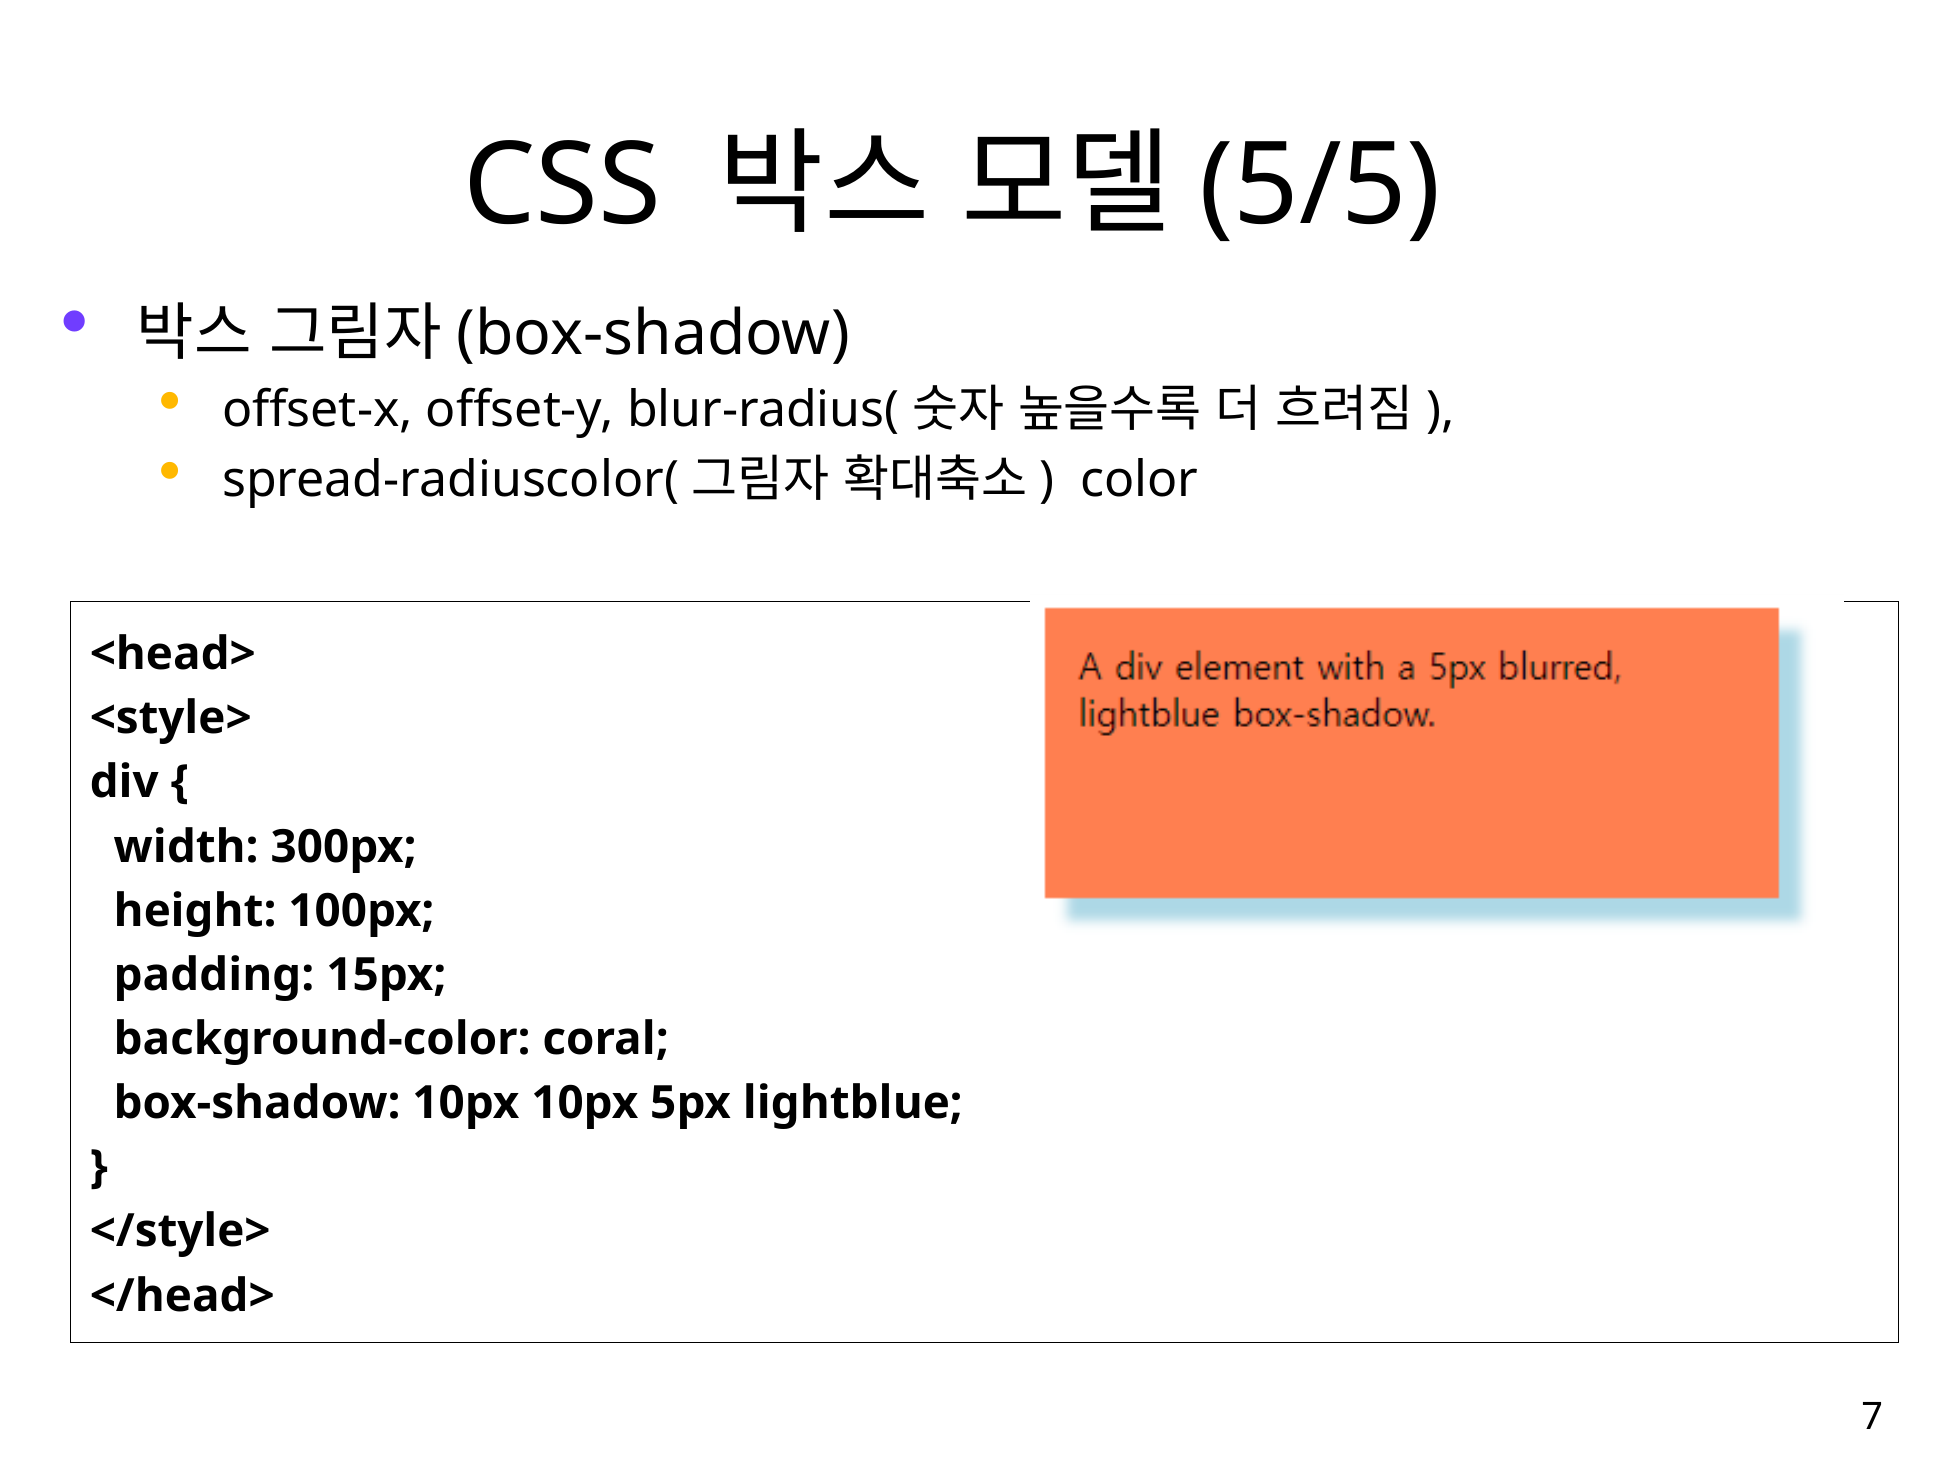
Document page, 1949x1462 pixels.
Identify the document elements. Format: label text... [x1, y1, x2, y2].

text_box <head> <style> div { width: 300px; height: 100px; padding: 15px; background-color: coral; box-shadow: 10px 10px 5px lightblue; } </style> </head> [70, 601, 1899, 1343]
picture [1029, 593, 1844, 959]
title CSS 박스 모델(5/5) [156, 92, 1749, 255]
list 박스 그림자(box-shadow) offset-x, offset-y, blur-radius(숫자 높을수록 더 흐려짐), spread-radiuscolor(그림자 확대축소) color [48, 284, 1897, 1343]
slide_number 7 [1496, 1372, 1899, 1462]
